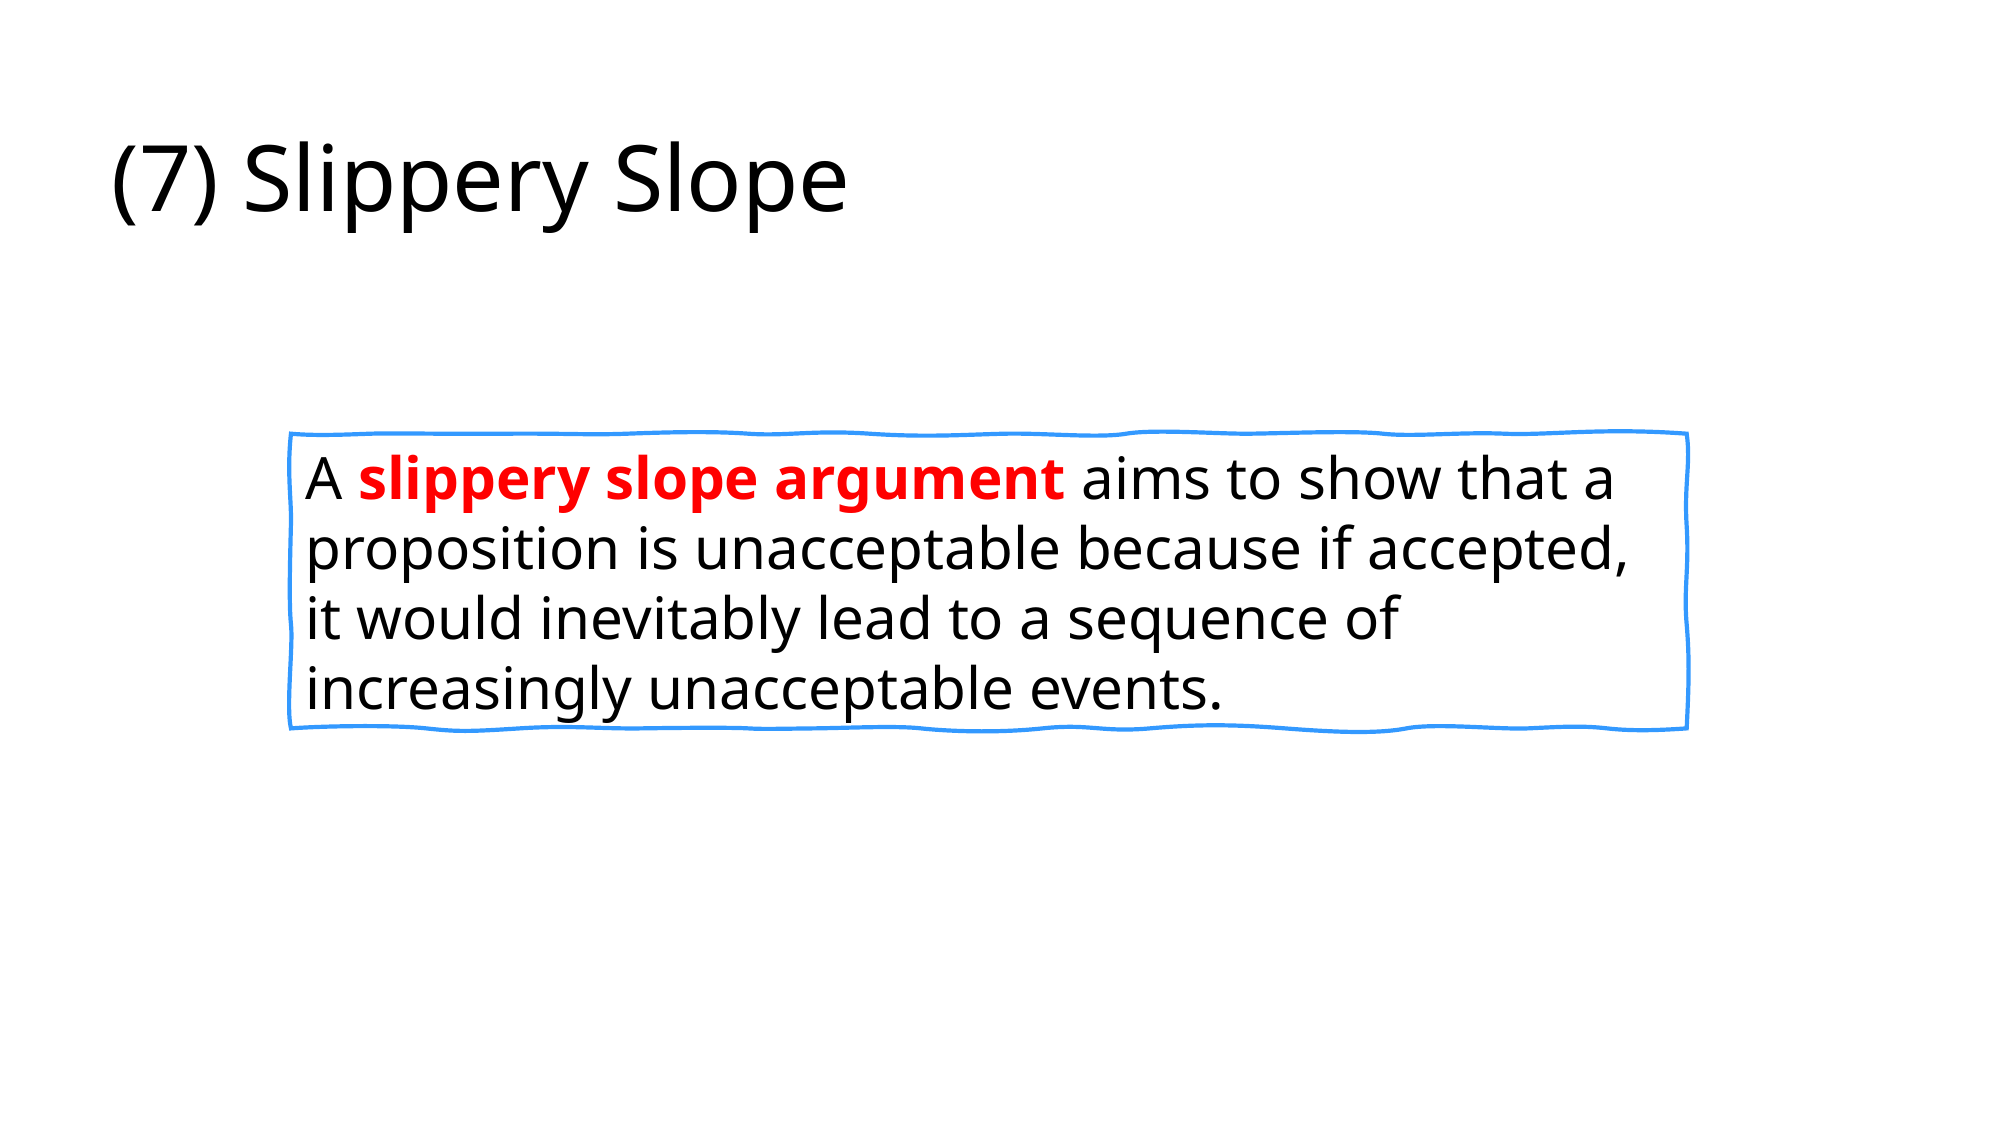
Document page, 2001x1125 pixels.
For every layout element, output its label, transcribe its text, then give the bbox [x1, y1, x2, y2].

text_box A slippery slope argument aims to show that a proposition is unacceptable because if accepted, it would inevitably lead to a sequence of increasingly unacceptable events. [289, 431, 1689, 732]
title (7) Slippery Slope [96, 73, 1687, 291]
